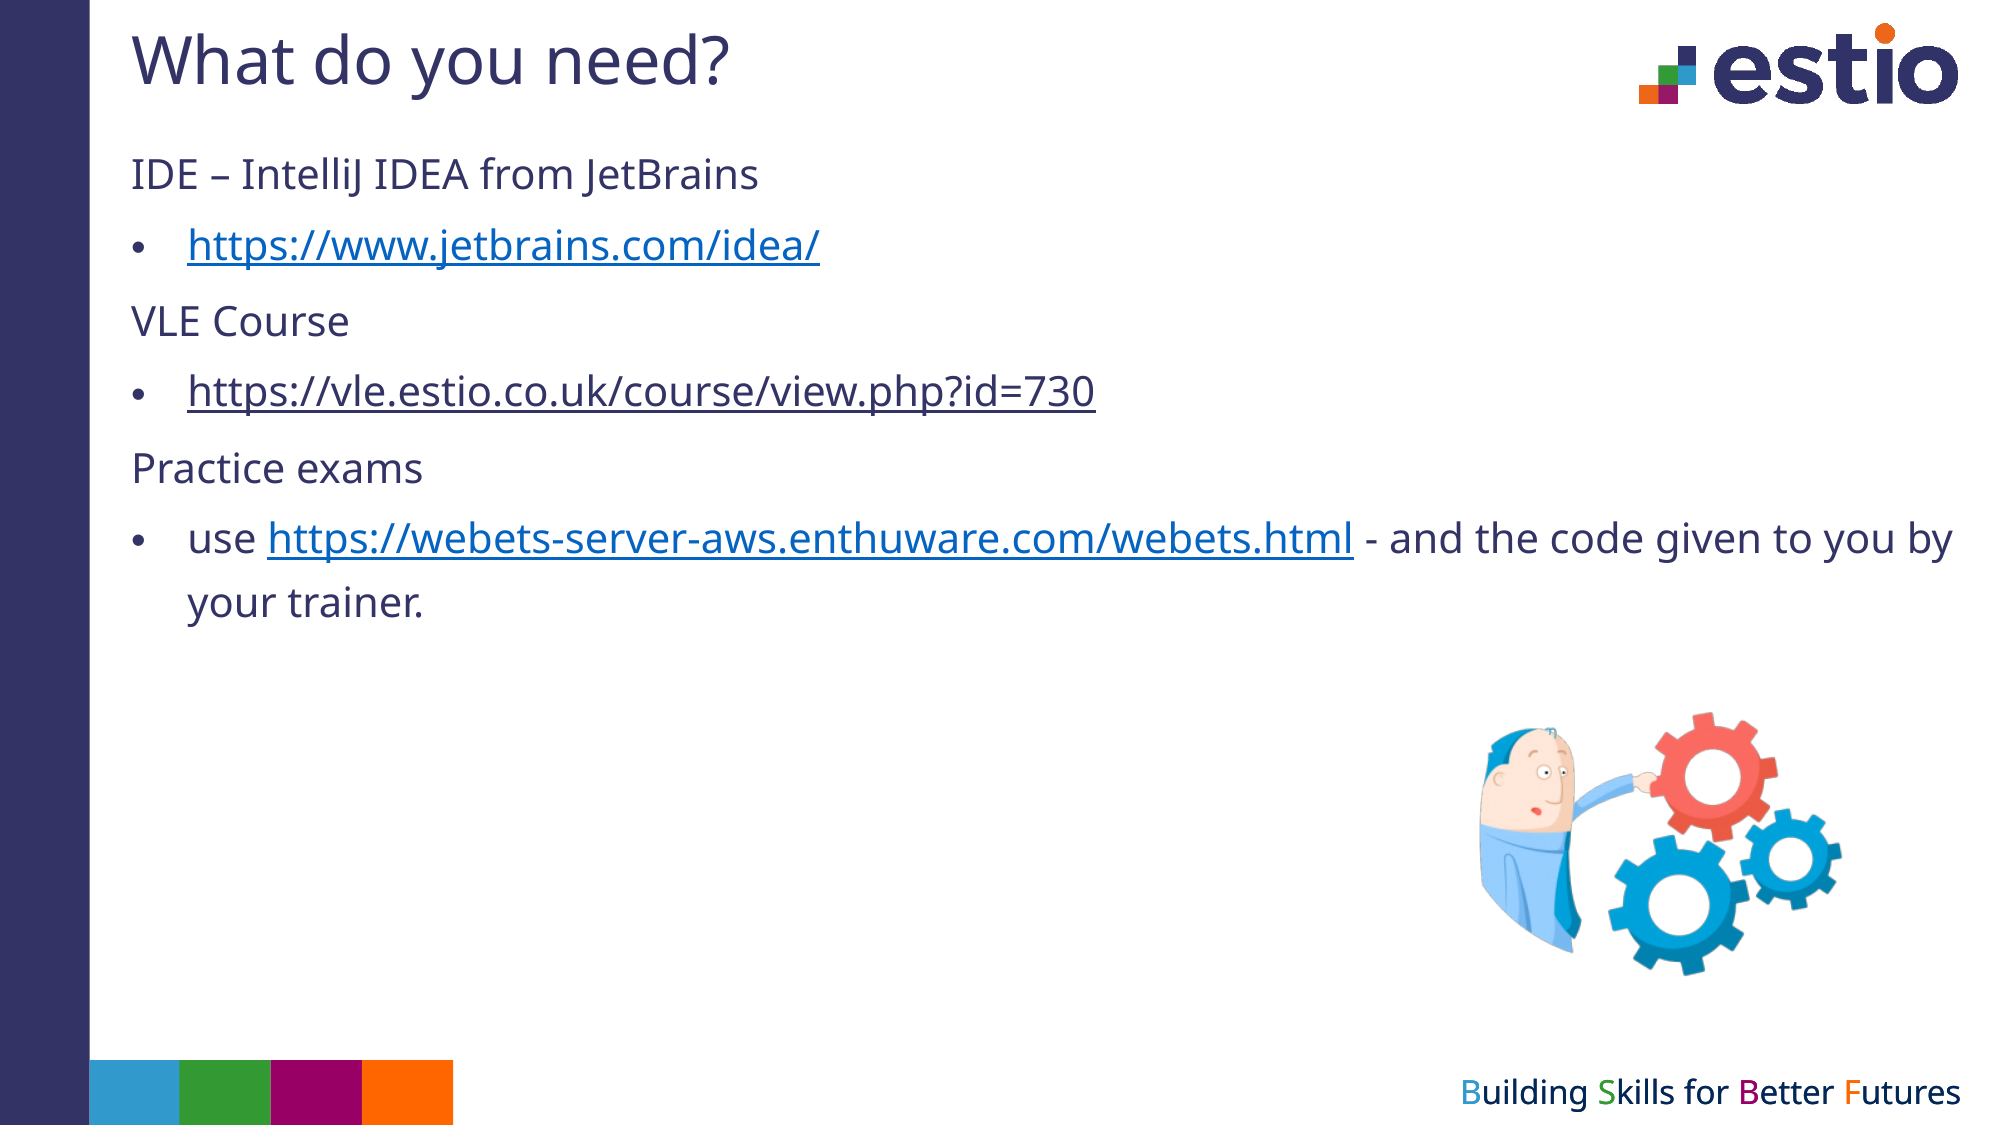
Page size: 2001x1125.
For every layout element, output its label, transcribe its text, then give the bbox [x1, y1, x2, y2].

list IDE – IntelliJ IDEA from JetBrains https://www.jetbrains.com/idea/ VLE Course https://vle.estio.co.uk/course/view.php?id=730 Practice exams use https://webets-server-aws.enthuware.com/webets.html - and the code given to you by your trainer. [116, 133, 1975, 1027]
title What do you need? [116, 19, 1669, 114]
picture [1473, 690, 1849, 992]
picture [1669, 23, 1958, 104]
